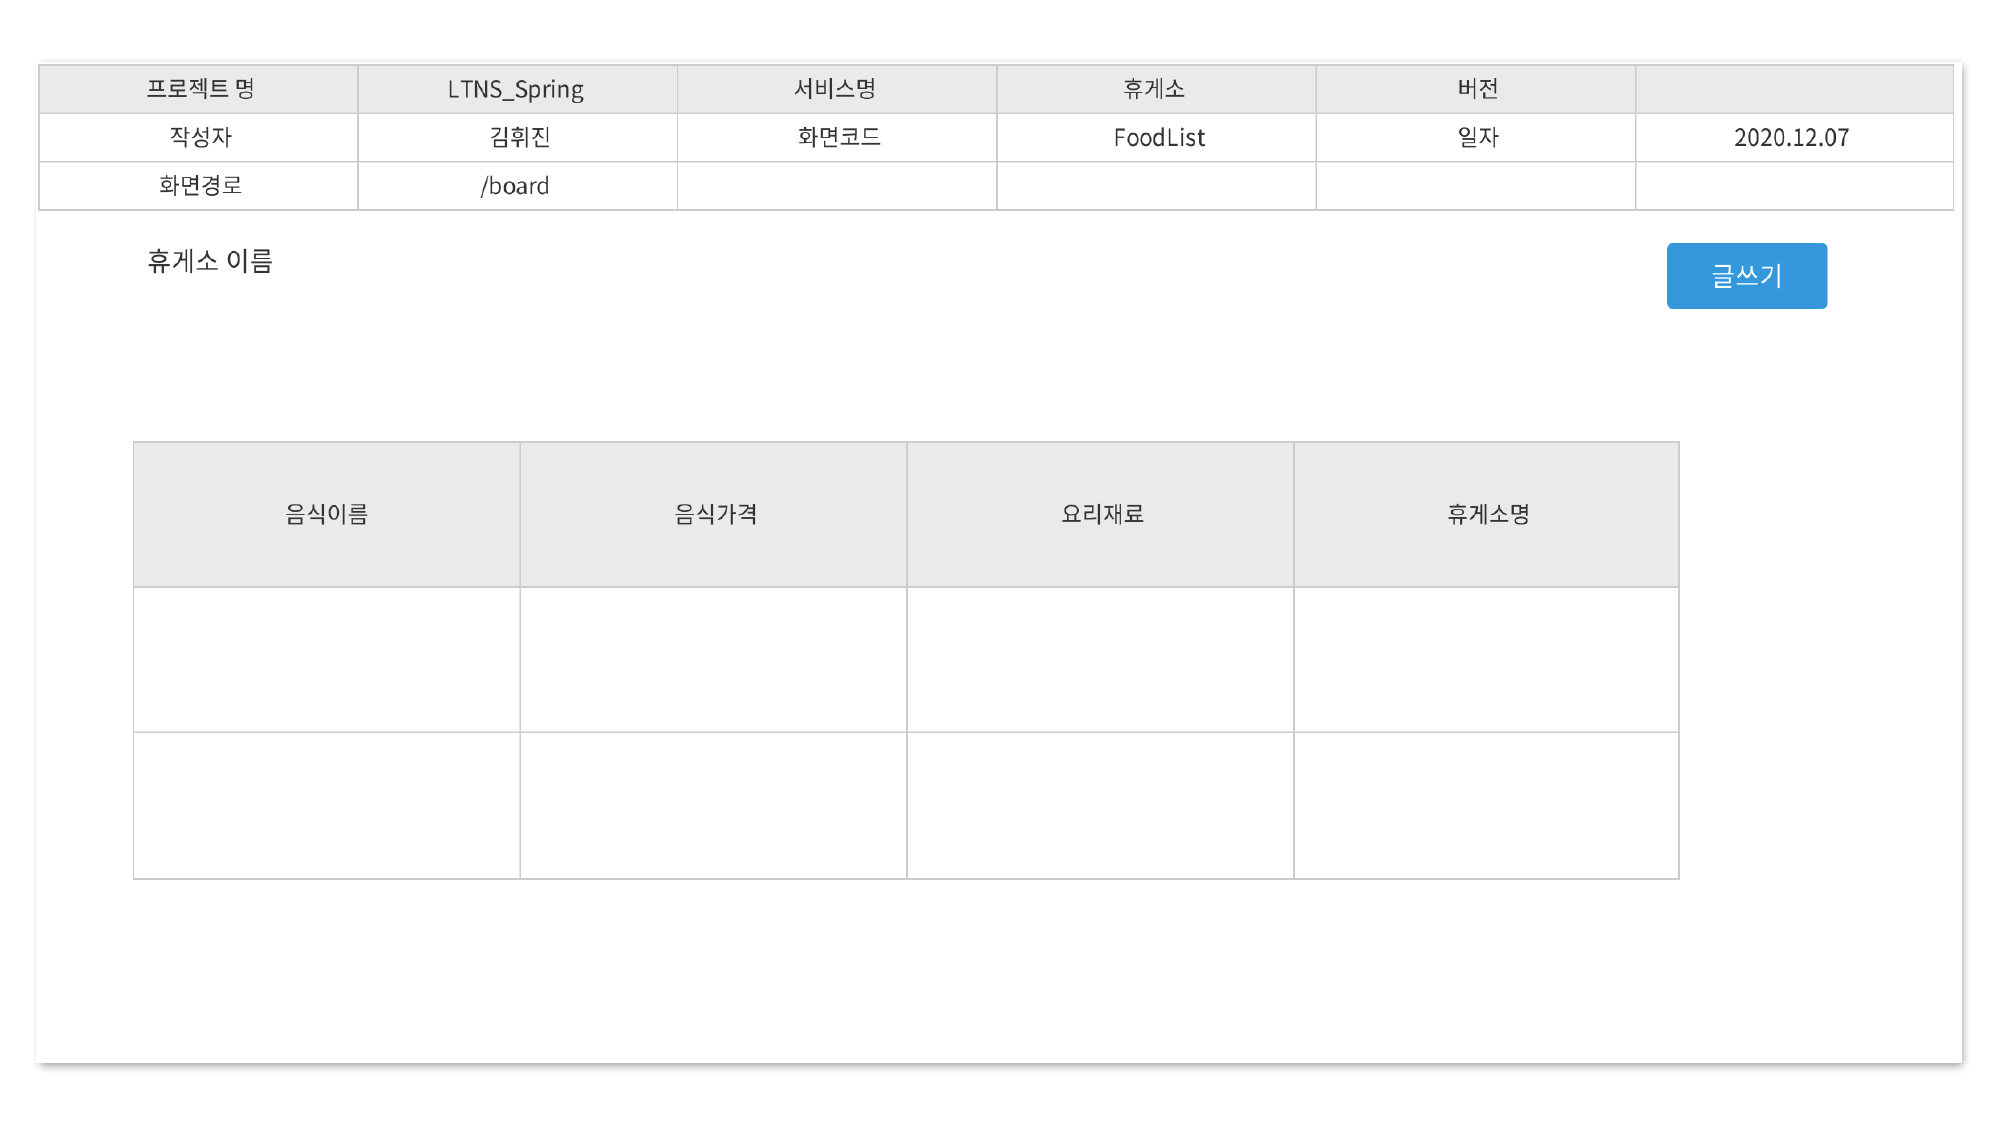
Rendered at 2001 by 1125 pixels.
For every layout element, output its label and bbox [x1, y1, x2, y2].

picture [36, 62, 1962, 1063]
